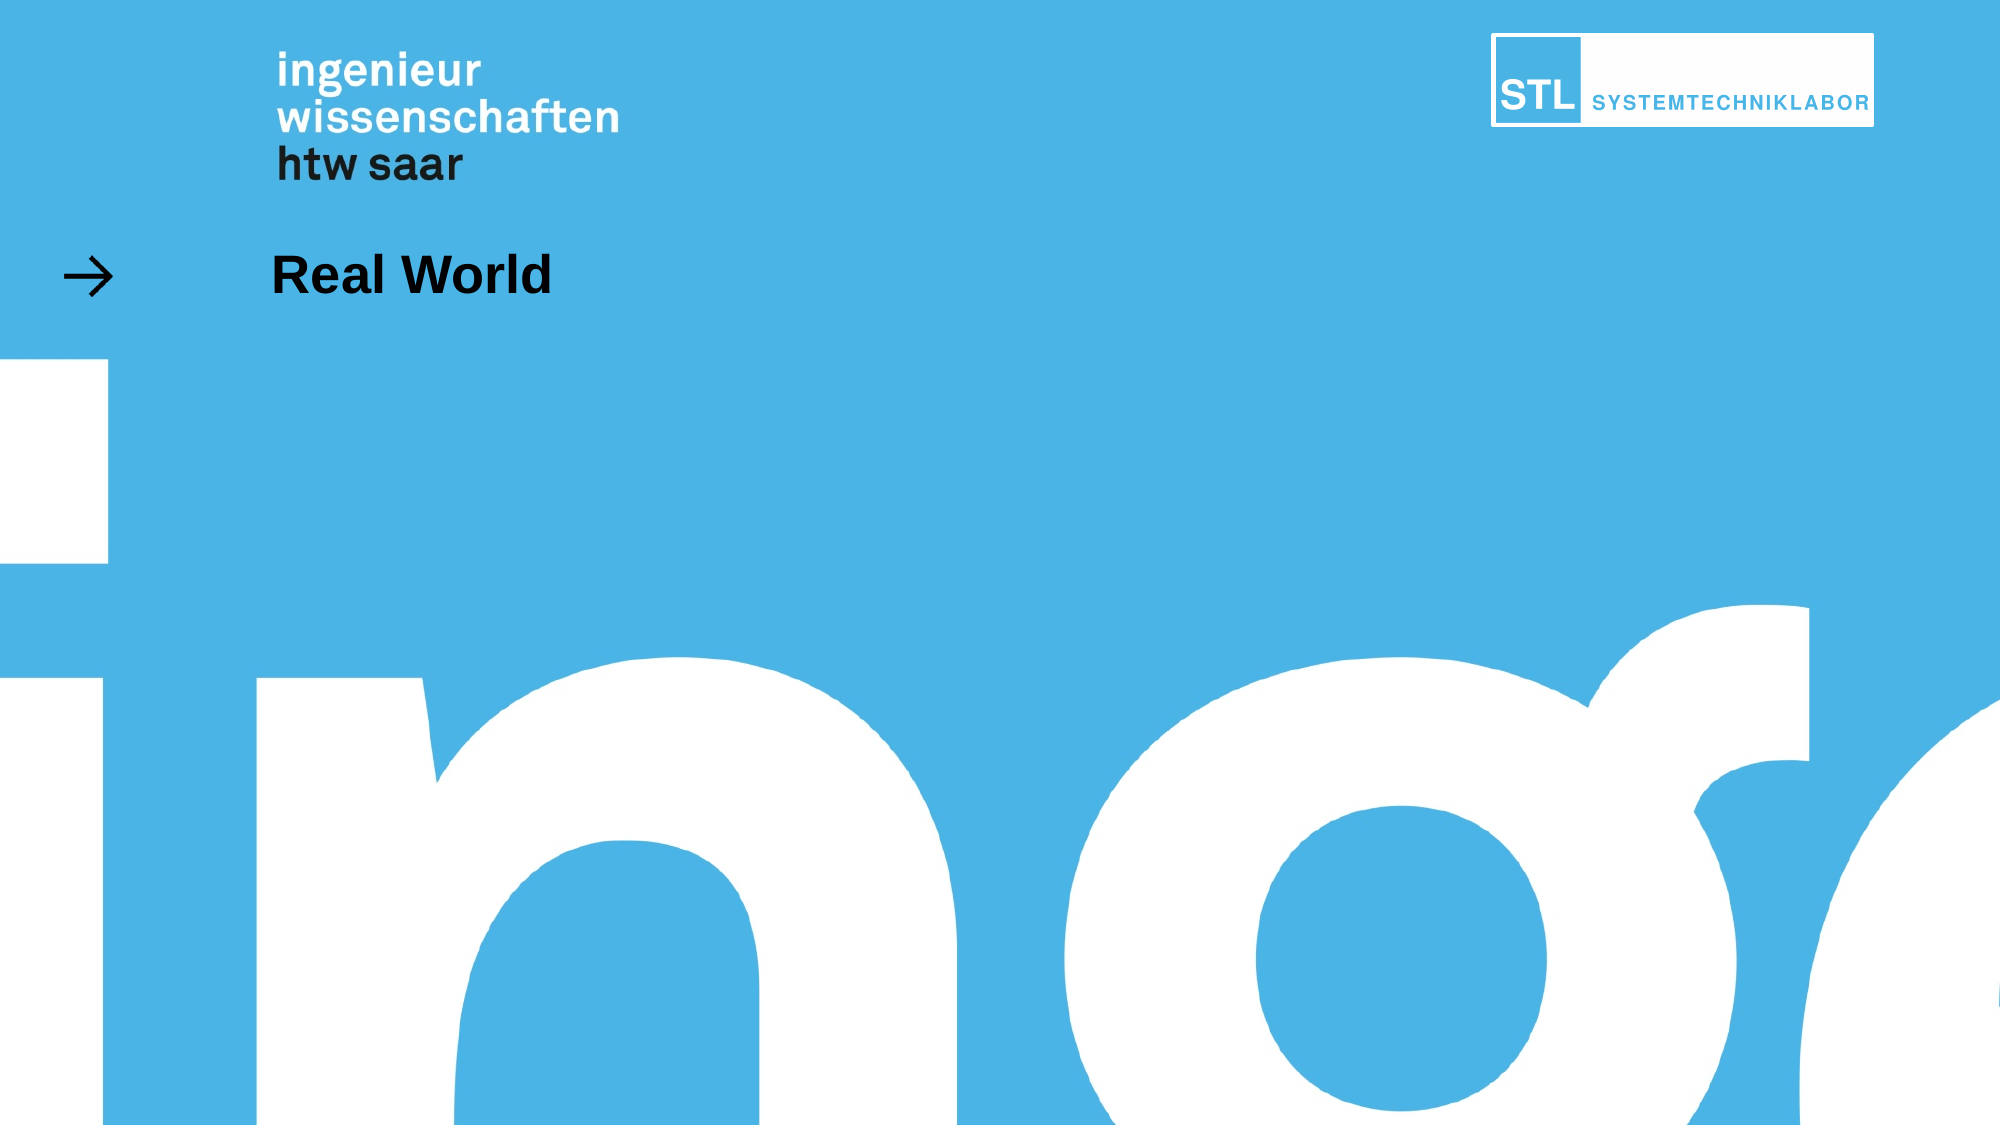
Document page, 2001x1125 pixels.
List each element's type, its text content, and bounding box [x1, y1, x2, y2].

title Real World [257, 232, 1486, 615]
picture [0, 0, 2000, 1125]
